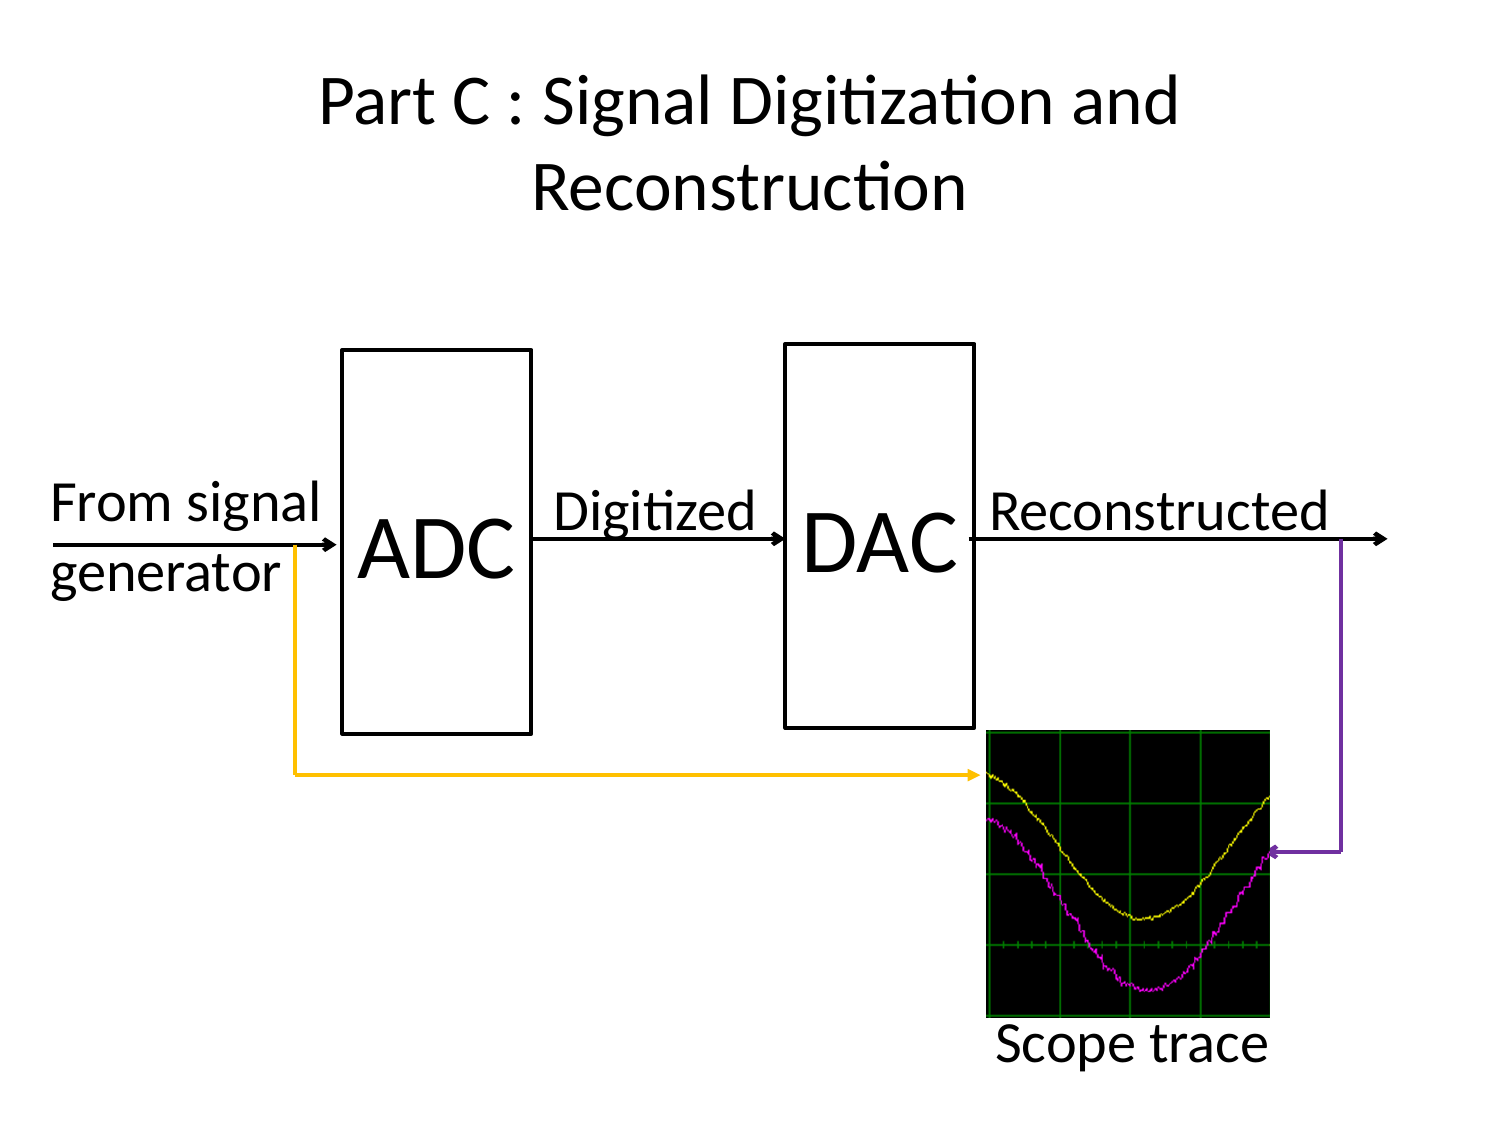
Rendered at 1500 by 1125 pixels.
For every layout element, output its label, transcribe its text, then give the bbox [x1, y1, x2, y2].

text_box ADC [340, 348, 533, 543]
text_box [531, 464, 786, 543]
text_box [35, 455, 349, 613]
title Part C : Signal Digitization and Reconstruction [75, 45, 1425, 233]
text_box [294, 544, 981, 776]
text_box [968, 464, 1388, 551]
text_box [1263, 538, 1341, 853]
text_box DAC [783, 342, 976, 543]
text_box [980, 730, 1312, 1083]
